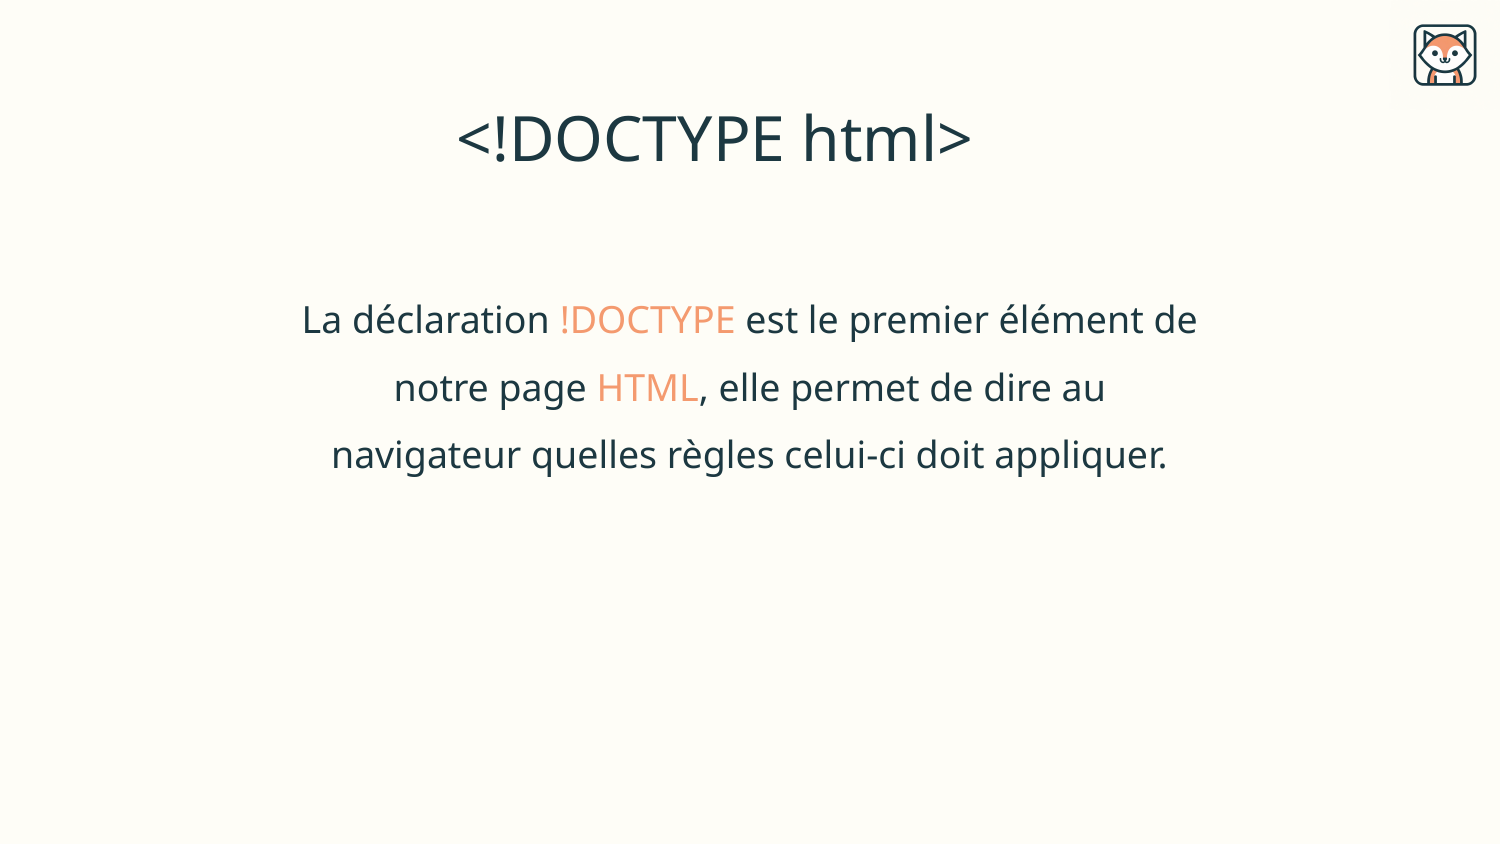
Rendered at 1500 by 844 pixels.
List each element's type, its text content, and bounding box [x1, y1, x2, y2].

text_box <!DOCTYPE html> [441, 84, 1059, 190]
picture [1389, 0, 1500, 111]
text_box La déclaration !DOCTYPE est le premier élément de notre page HTML, elle permet de dire au navigateur quelles règles celui-ci doit appliquer. [96, 259, 1404, 582]
